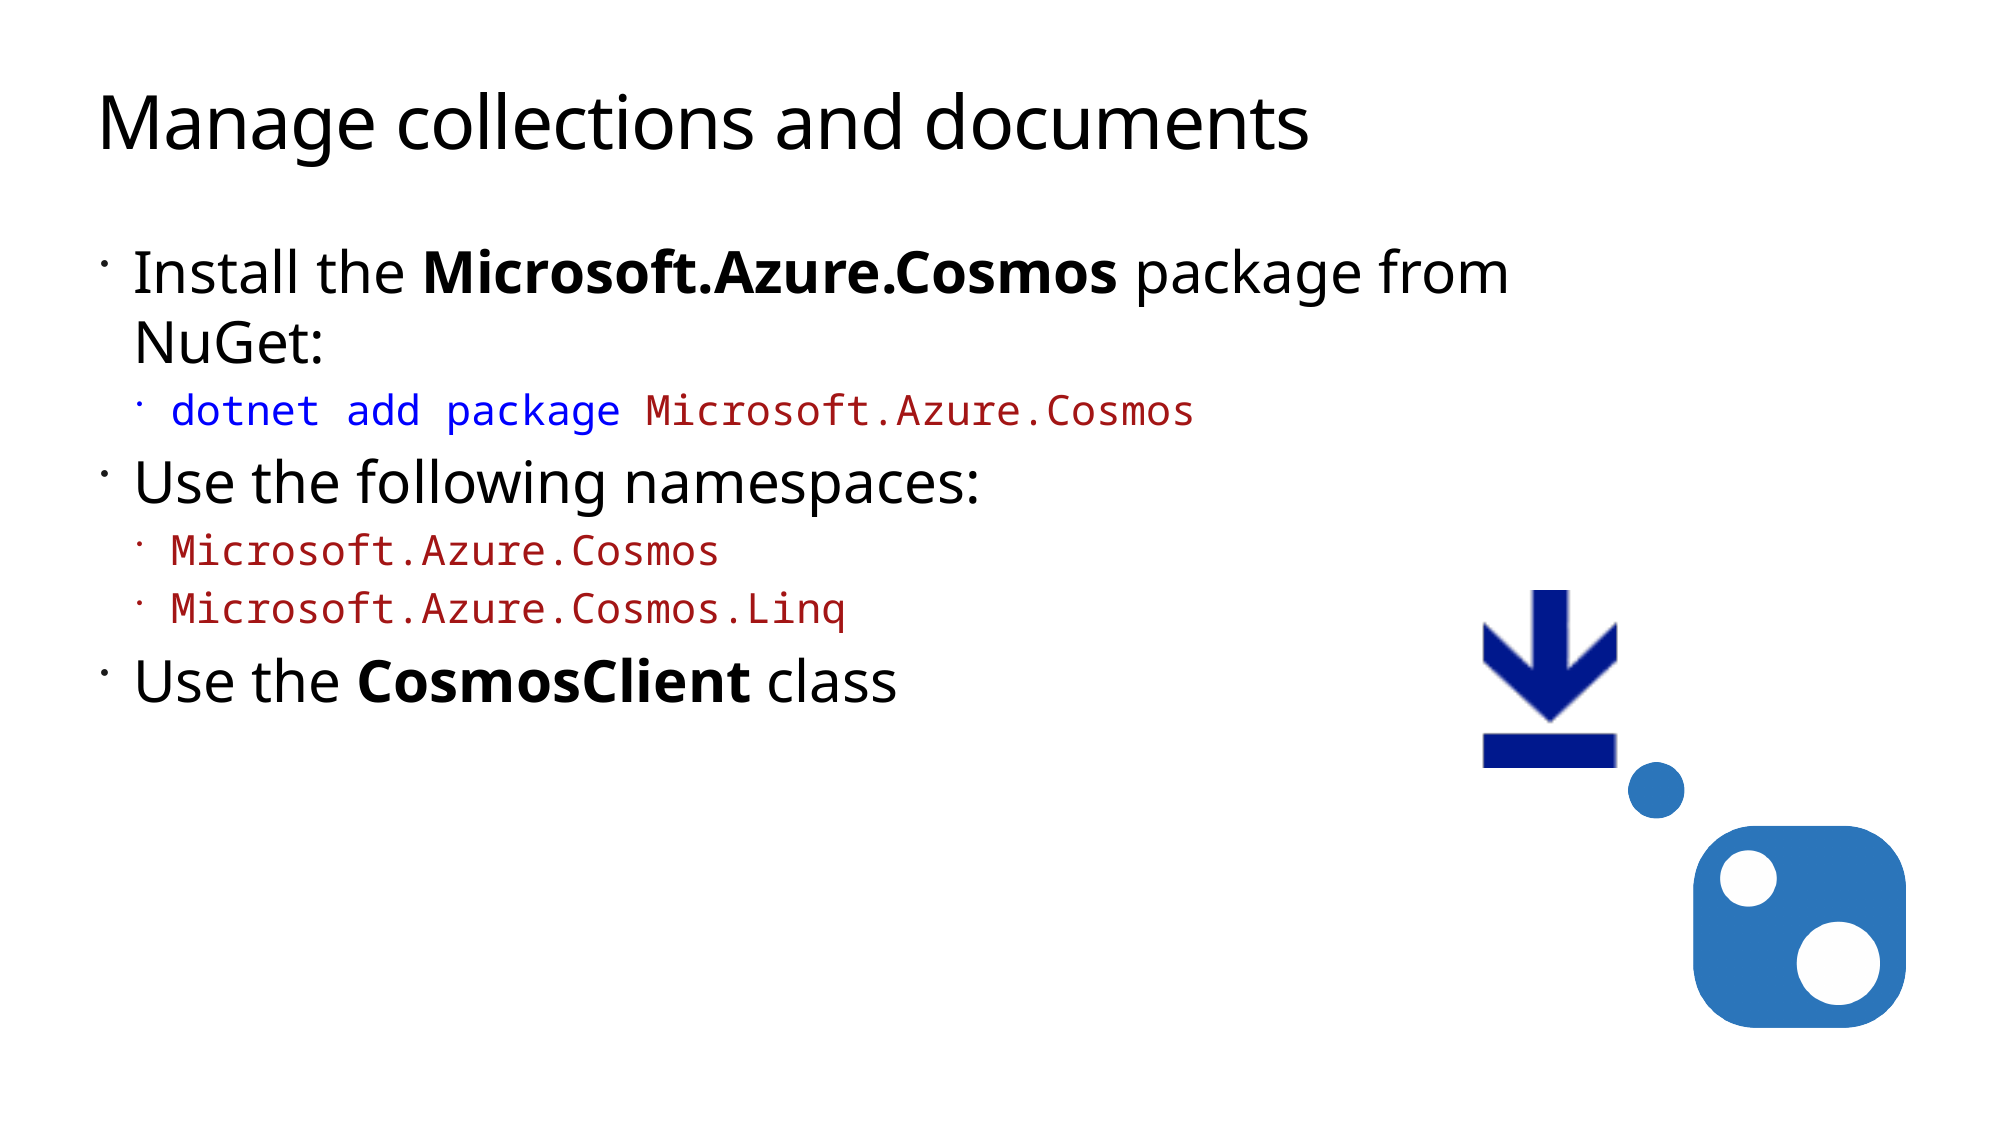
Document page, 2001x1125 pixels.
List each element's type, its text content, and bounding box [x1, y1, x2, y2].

list Install the Microsoft.Azure.Cosmos package from NuGet: dotnet add package Microsoft.Azure.Cosmos Use the following namespaces: Microsoft.Azure.Cosmos Microsoft.Azure.Cosmos.Linq Use the CosmosClient class [95, 235, 1704, 658]
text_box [1461, 590, 1906, 1029]
title Manage collections and documents [96, 75, 1904, 166]
